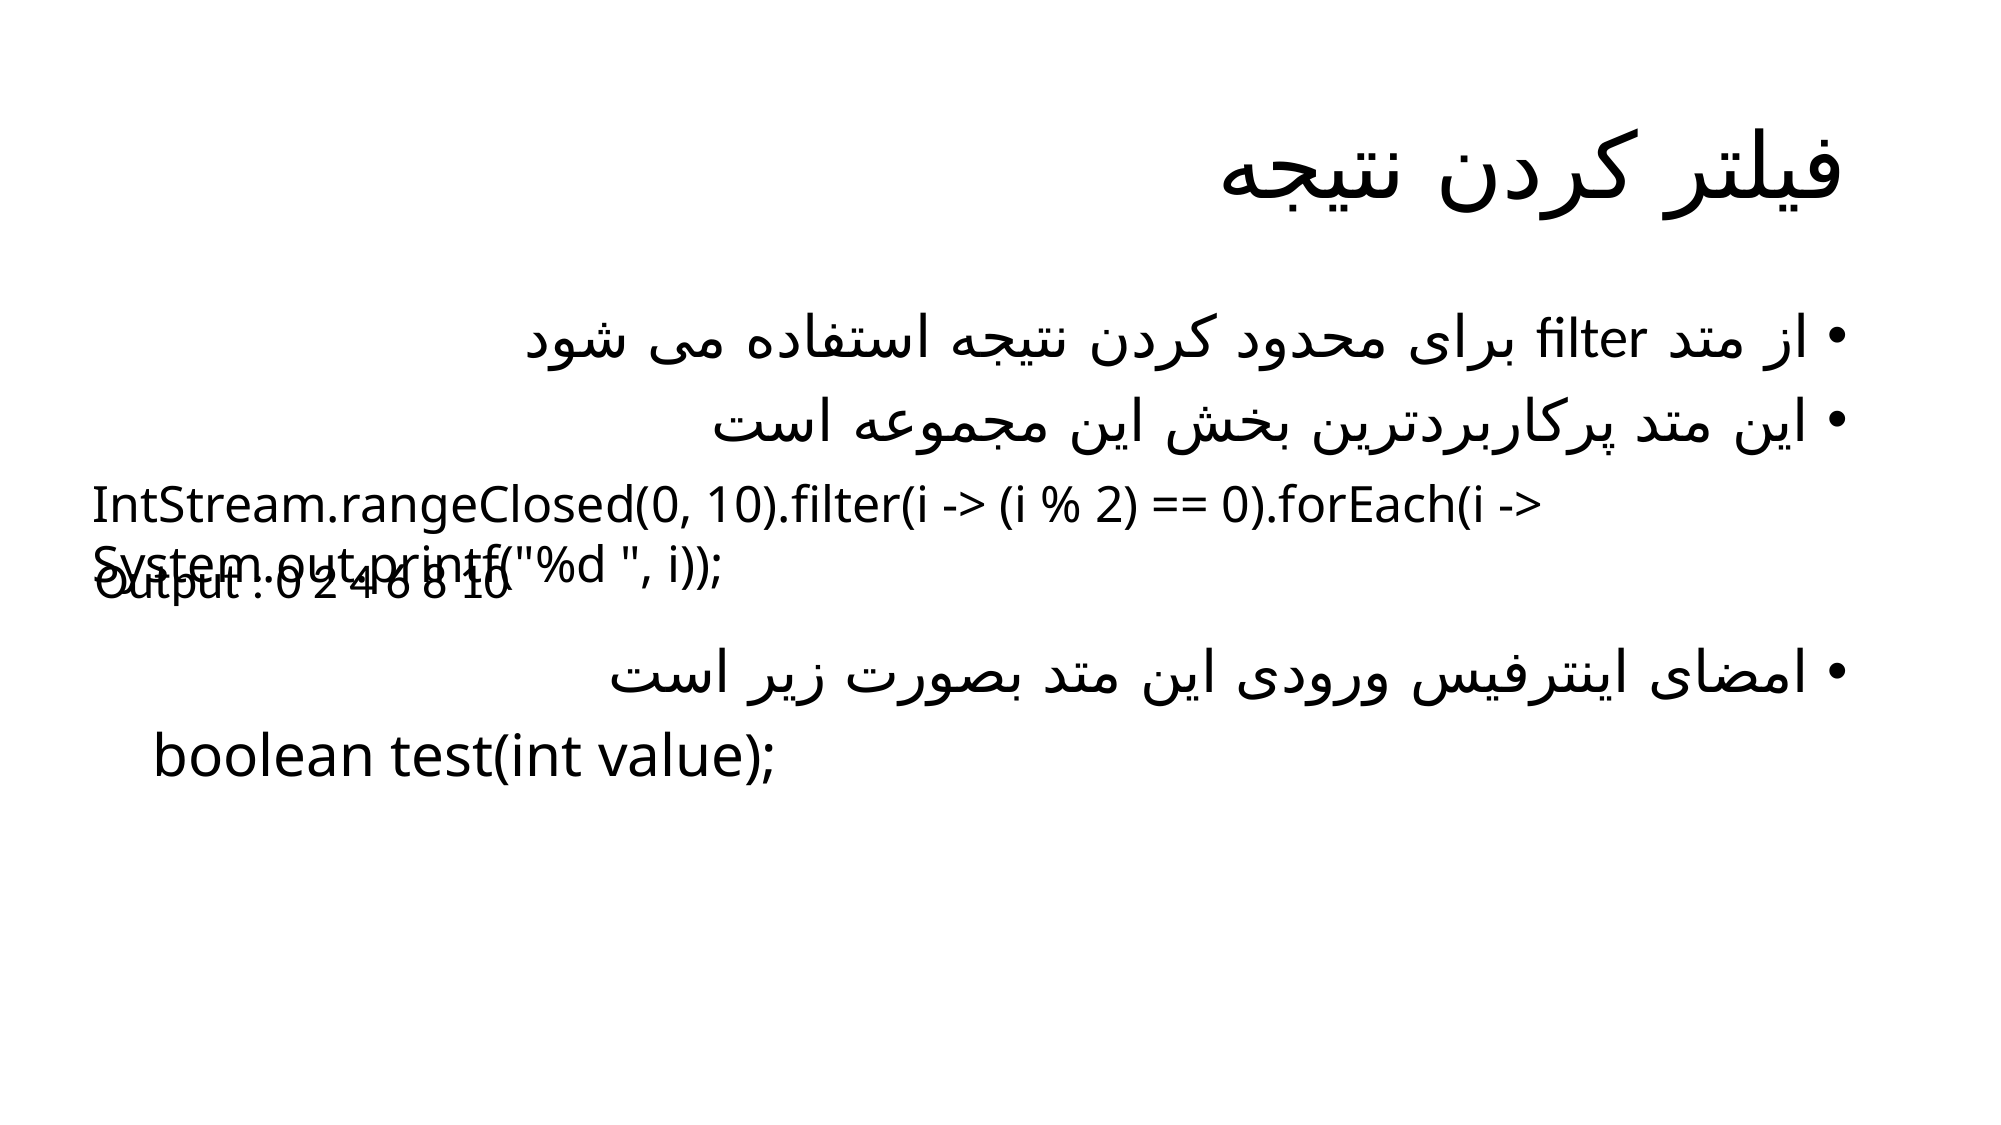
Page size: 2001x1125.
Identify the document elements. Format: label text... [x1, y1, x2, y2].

text_box Output : 0 2 4 6 8 10 [80, 541, 536, 616]
list از متد filter برای محدود کردن نتیجه استفاده می شود این متد پرکاربردترین بخش این مجموعه است امضای اینترفیس ورودی این متد بصورت زیر است boolean test(int value); [137, 299, 1863, 465]
text_box IntStream.rangeClosed(0, 10).filter(i -> (i % 2) == 0).forEach(i -> System.out.printf("%d ", i)); [78, 465, 1940, 601]
title فیلتر کردن نتیجه [137, 59, 1863, 278]
list از متد filter برای محدود کردن نتیجه استفاده می شود این متد پرکاربردترین بخش این مجموعه است امضای اینترفیس ورودی این متد بصورت زیر است boolean test(int value); [137, 601, 1863, 1014]
